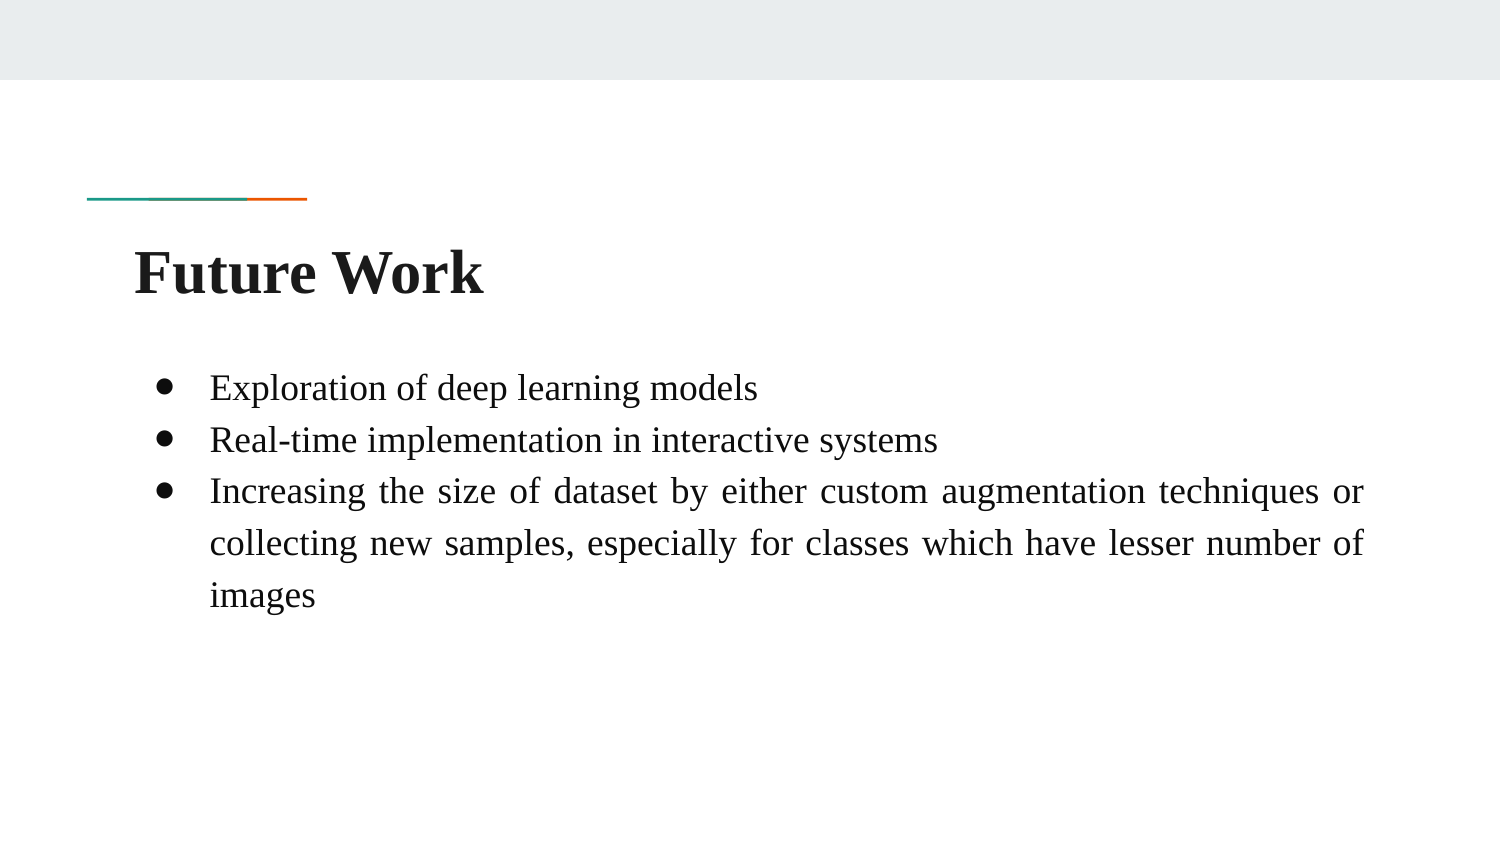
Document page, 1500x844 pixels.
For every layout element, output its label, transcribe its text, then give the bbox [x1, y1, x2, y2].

list Exploration of deep learning models Real-time implementation in interactive systems Increasing the size of dataset by either custom augmentation techniques or collecting new samples, especially for classes which have lesser number of images [119, 341, 1381, 712]
title Future Work [119, 216, 1381, 305]
